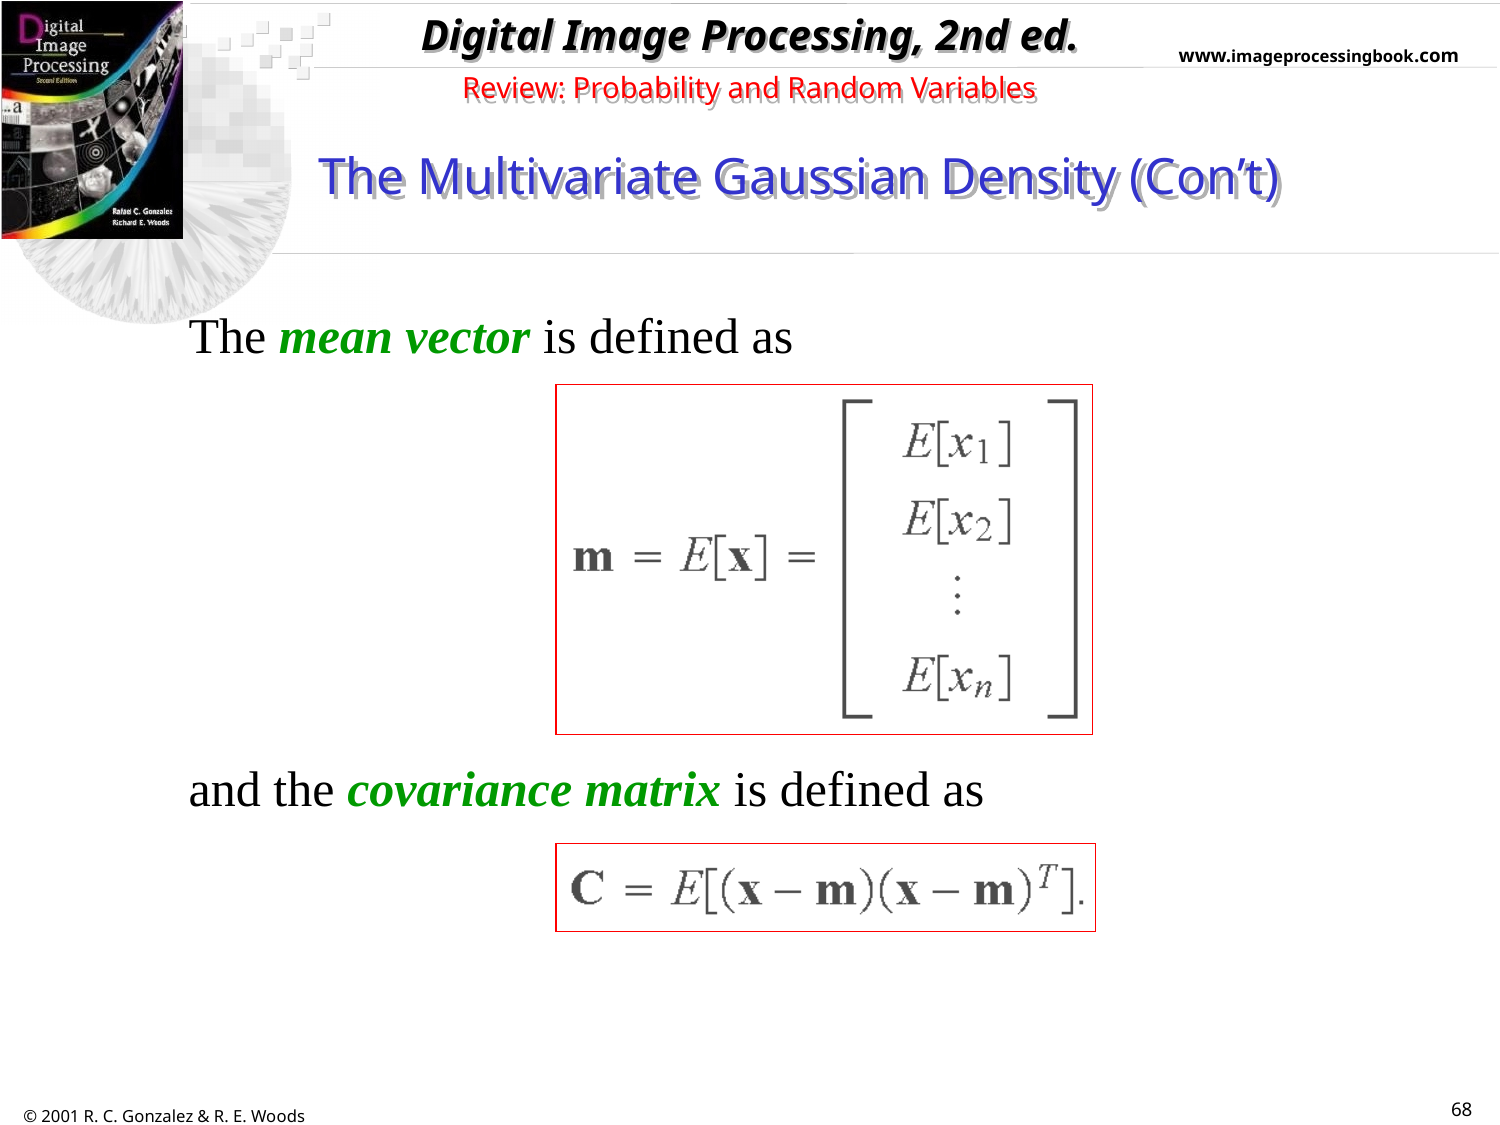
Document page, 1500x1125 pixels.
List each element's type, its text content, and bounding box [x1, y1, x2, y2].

text_box [555, 384, 1093, 735]
slide_number 68 [1175, 1090, 1488, 1125]
text_box The Multivariate Gaussian Density (Con’t) [303, 137, 1295, 212]
text_box [556, 843, 1096, 932]
text_box The mean vector is defined as [173, 296, 1500, 371]
picture [1, 1, 380, 325]
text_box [561, 392, 1089, 730]
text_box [558, 848, 1092, 927]
text_box and the covariance matrix is defined as [173, 748, 1478, 824]
text_box Review: Probability and Random Variables [447, 62, 1052, 113]
